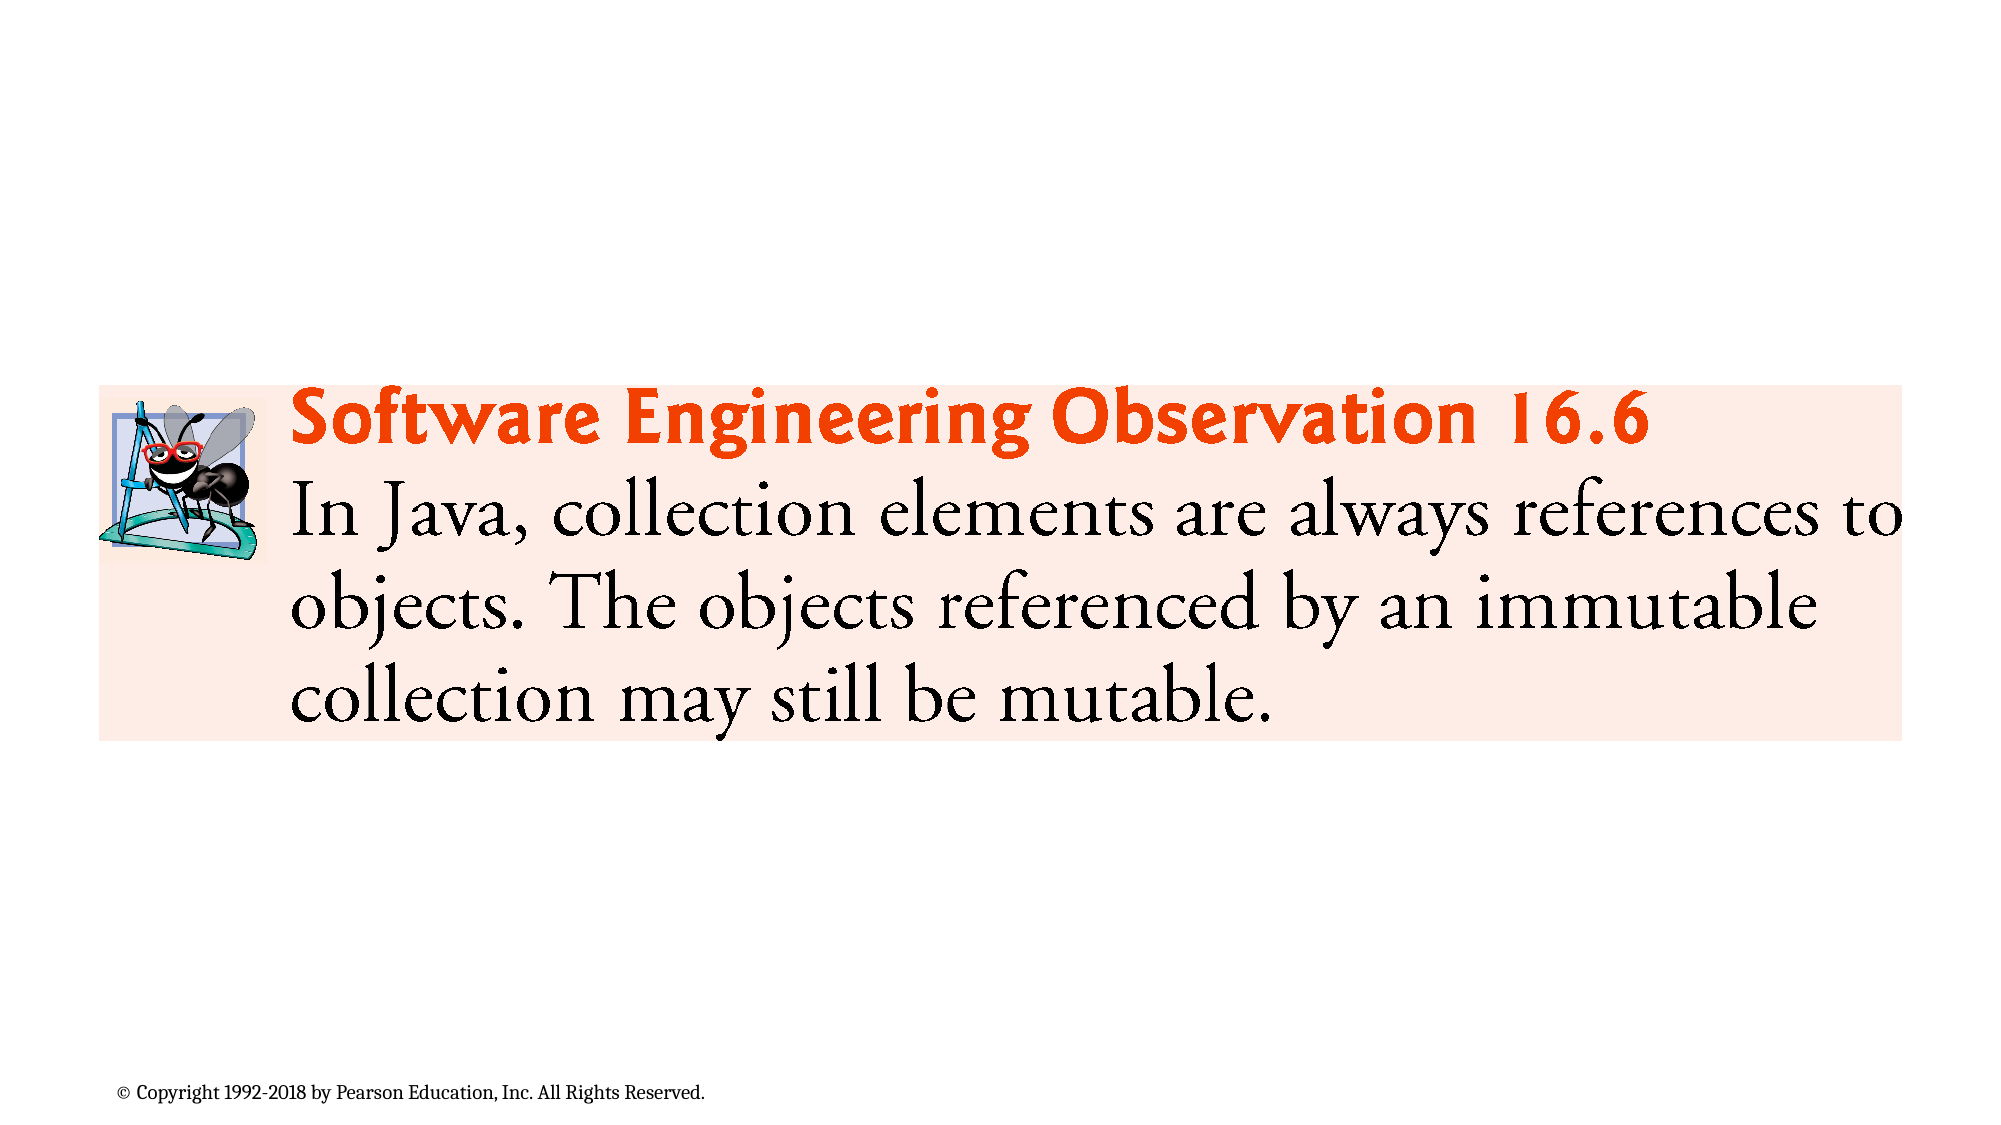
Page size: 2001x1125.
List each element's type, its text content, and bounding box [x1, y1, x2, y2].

footer © Copyright 1992-2018 by Pearson Education, Inc. All Rights Reserved. [99, 1051, 1473, 1112]
picture [0, 285, 2000, 839]
